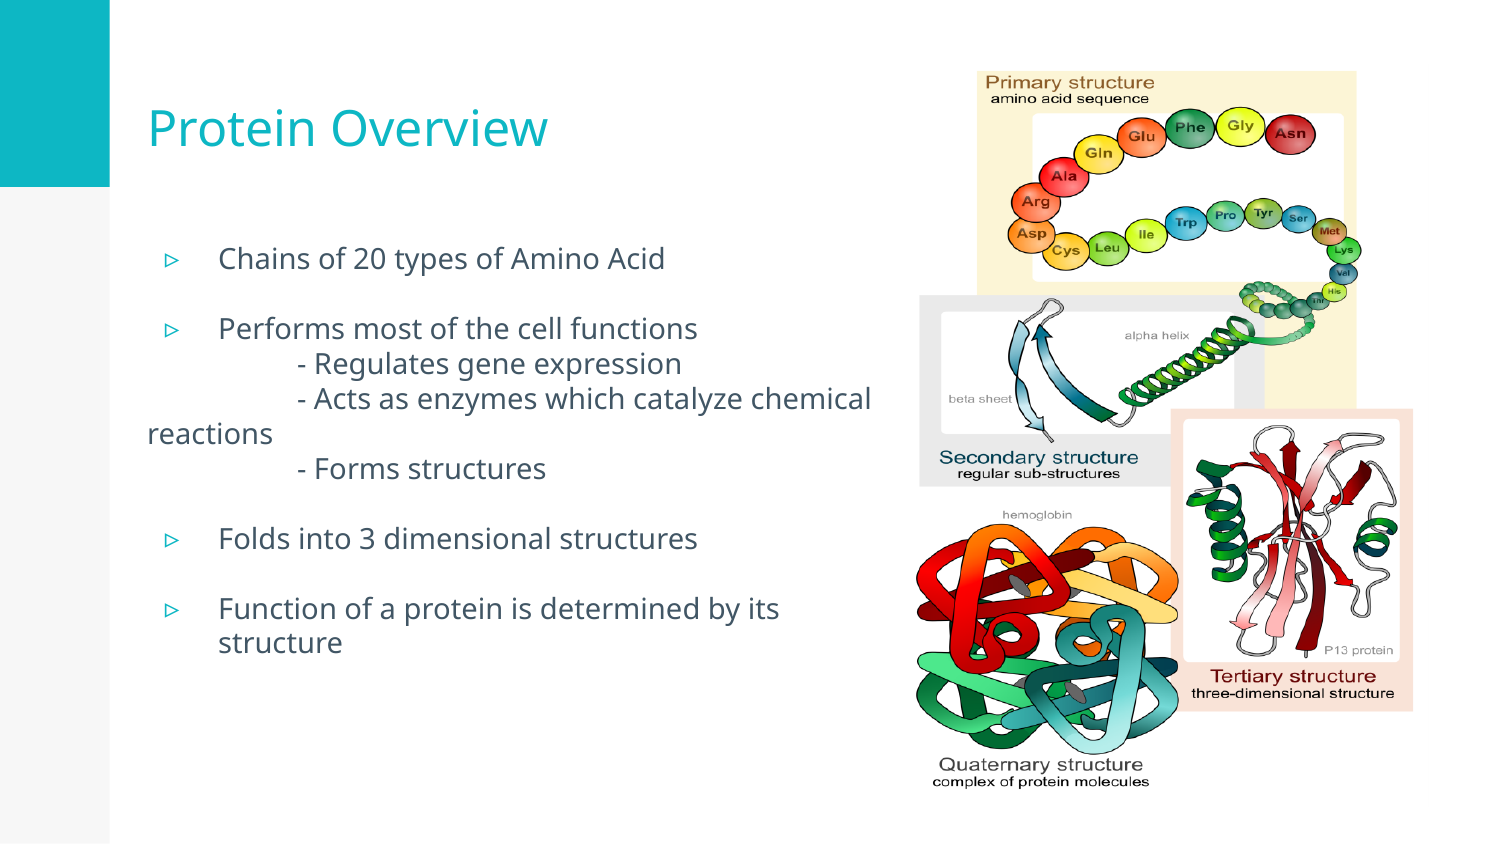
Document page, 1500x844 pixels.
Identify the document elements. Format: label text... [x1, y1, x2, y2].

picture [896, 64, 1430, 808]
title Protein Overview [132, 84, 726, 172]
list Chains of 20 types of Amino Acid Performs most of the cell functions - Regulates gene expression - Acts as enzymes which catalyze chemical reactions - Forms structures Folds into 3 dimensional structures Function of a protein is determined by its structure [132, 225, 891, 646]
